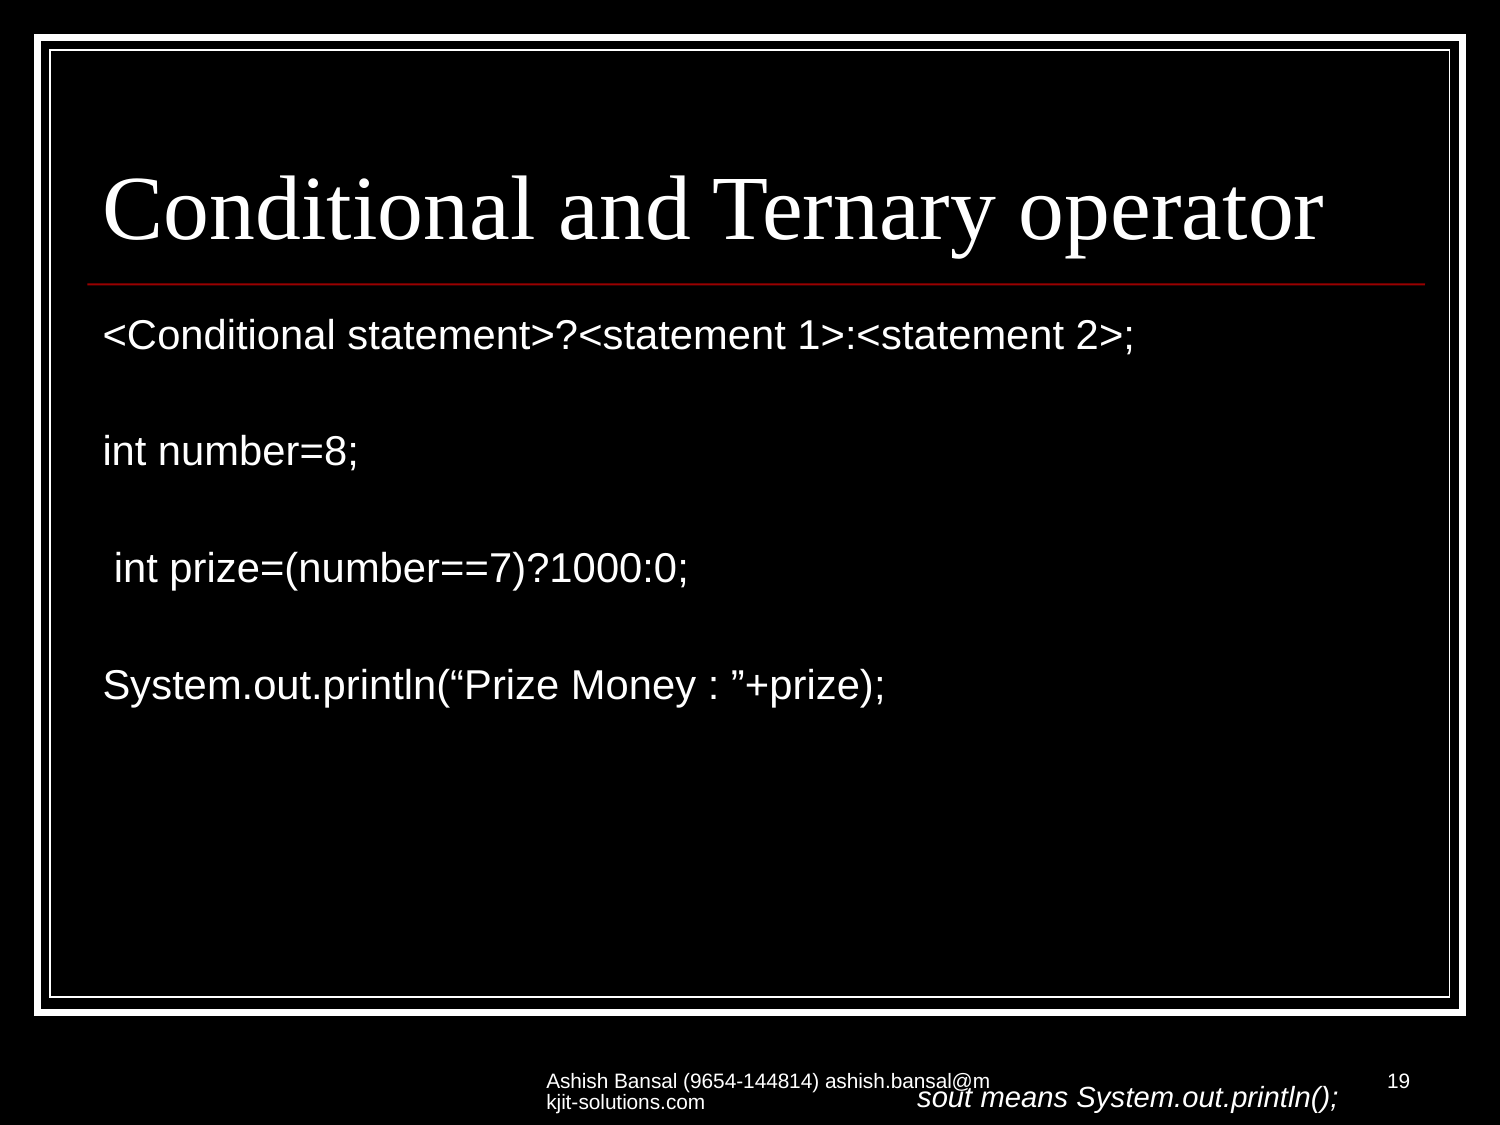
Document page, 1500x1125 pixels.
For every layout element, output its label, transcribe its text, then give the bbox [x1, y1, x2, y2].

footer Ashish Bansal (9654-144814) ashish.bansal@mkjit-solutions.com [530, 1024, 1007, 1101]
list <Conditional statement>?<statement 1>:<statement 2>; int number=8; int prize=(number==7)?1000:0; System.out.println(“Prize Money : ”+prize); sout means System.out.println(); [87, 299, 1426, 963]
slide_number 19 [1112, 1024, 1426, 1101]
title Conditional and Ternary operator [87, 77, 1426, 266]
